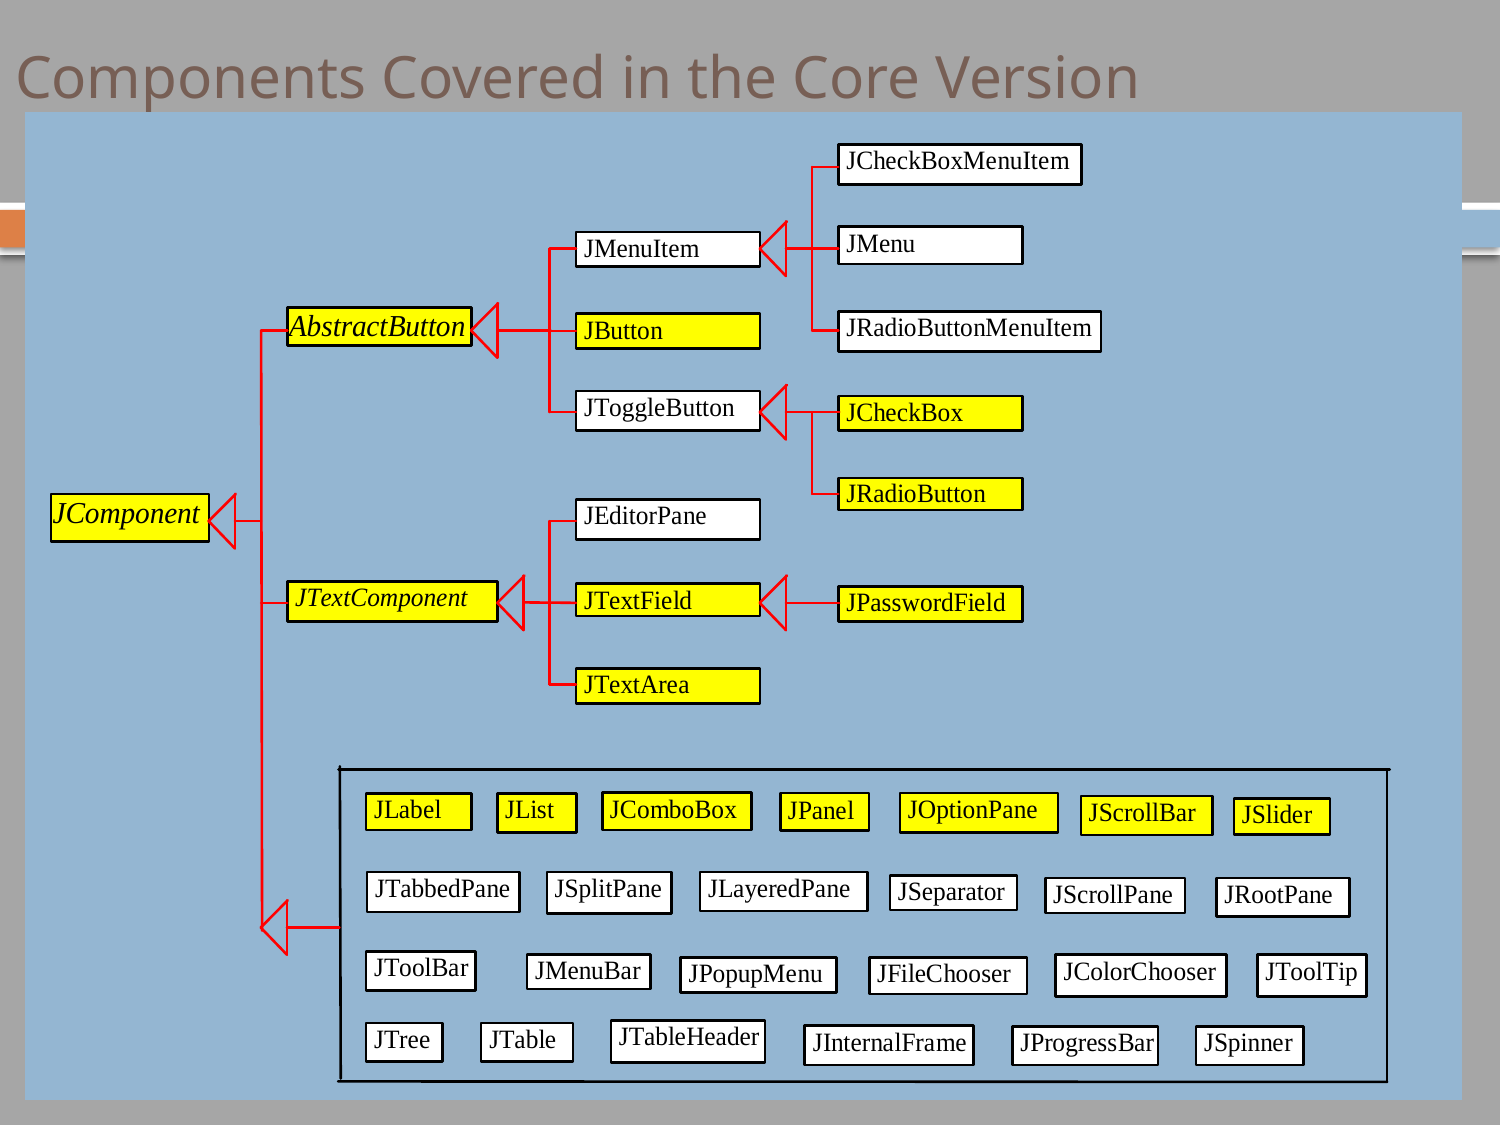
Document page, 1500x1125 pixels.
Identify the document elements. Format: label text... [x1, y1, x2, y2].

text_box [24, 112, 1463, 1101]
title Components Covered in the Core Version [0, 24, 1500, 126]
